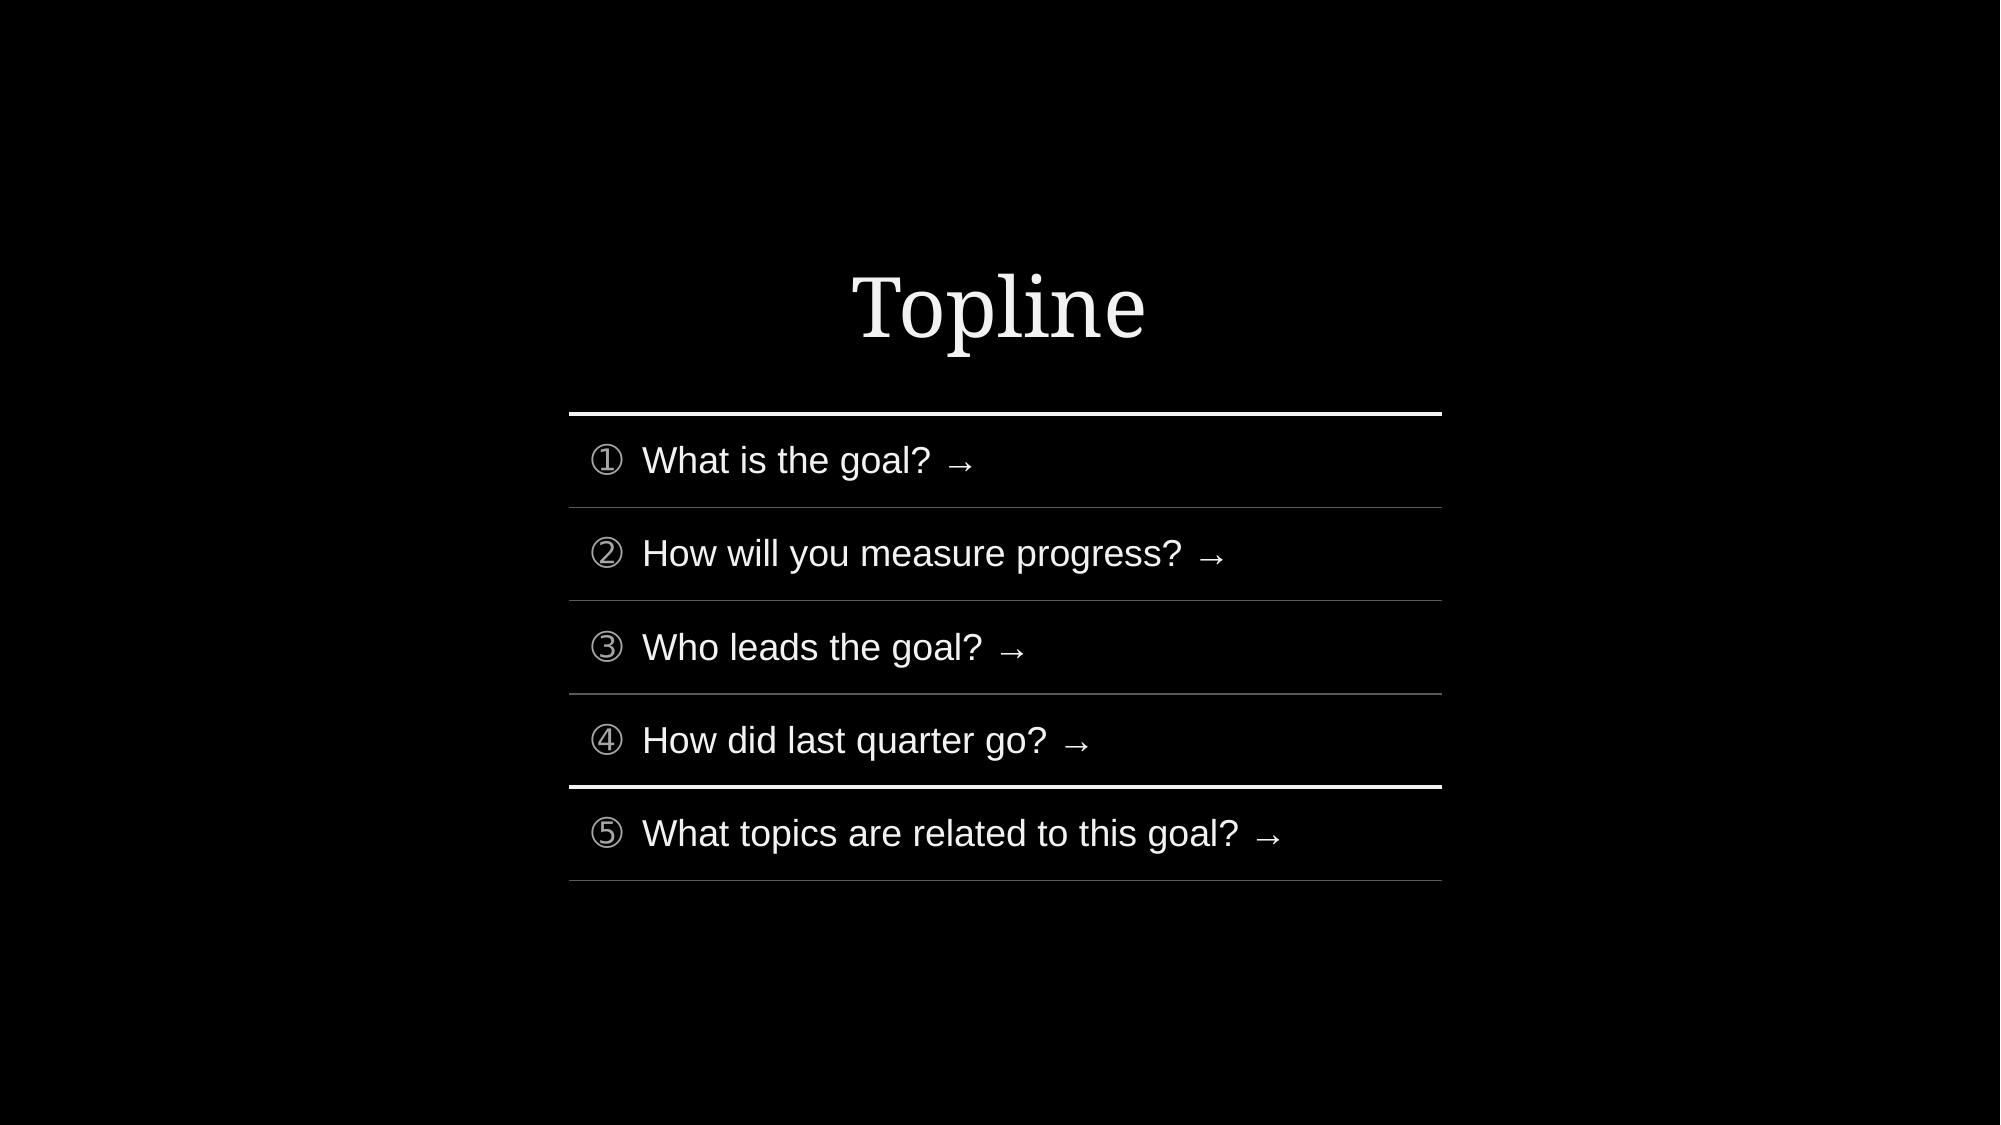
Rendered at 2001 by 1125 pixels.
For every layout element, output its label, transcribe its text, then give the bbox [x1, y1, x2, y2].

table_cell Who leads the goal? → [620, 601, 1442, 693]
table_cell How will you measure progress? → [620, 508, 1442, 600]
text_box Topline [836, 247, 1163, 362]
table_cell How did last quarter go? → [620, 695, 1442, 785]
table_cell What topics are related to this goal? → [620, 789, 1442, 880]
table_header What is the goal? → [620, 416, 1442, 507]
table_header ➀ [569, 416, 620, 507]
table_cell ➄ [569, 789, 620, 880]
table_cell ➁ [569, 508, 620, 600]
table_cell ➂ [569, 601, 620, 693]
table_cell ➃ [569, 695, 620, 785]
